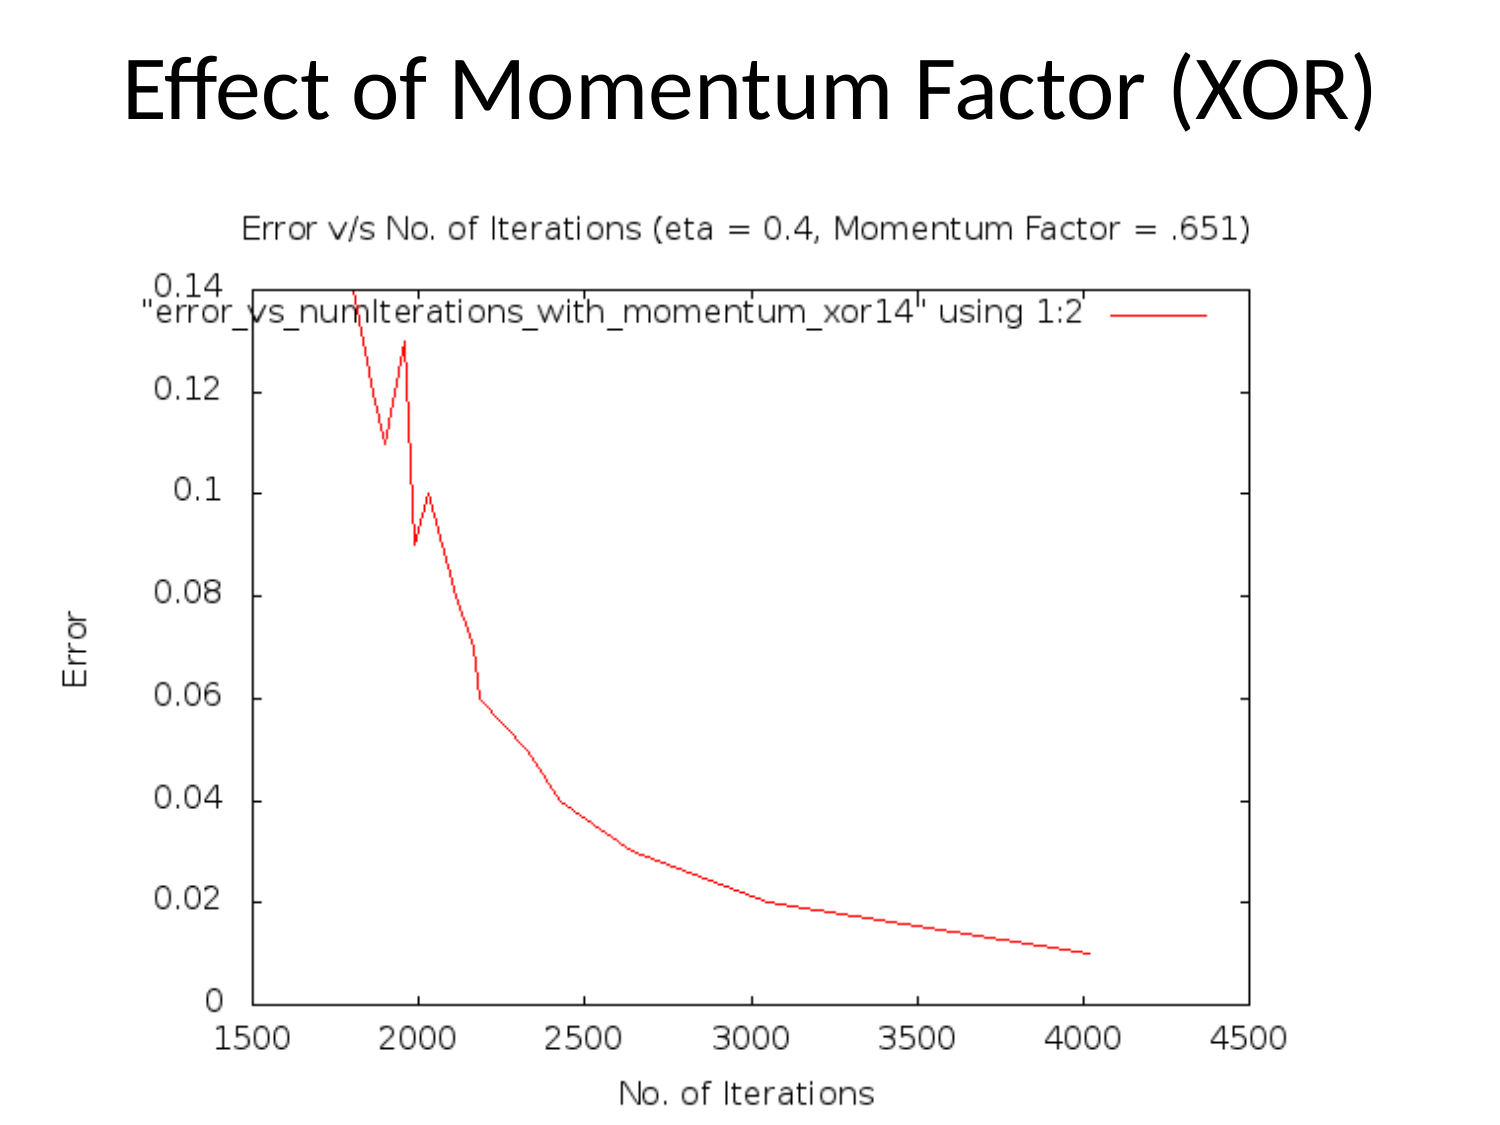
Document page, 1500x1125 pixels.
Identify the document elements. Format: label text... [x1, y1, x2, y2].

title Effect of Momentum Factor (XOR) [2, 4, 1500, 161]
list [52, 177, 1317, 1125]
